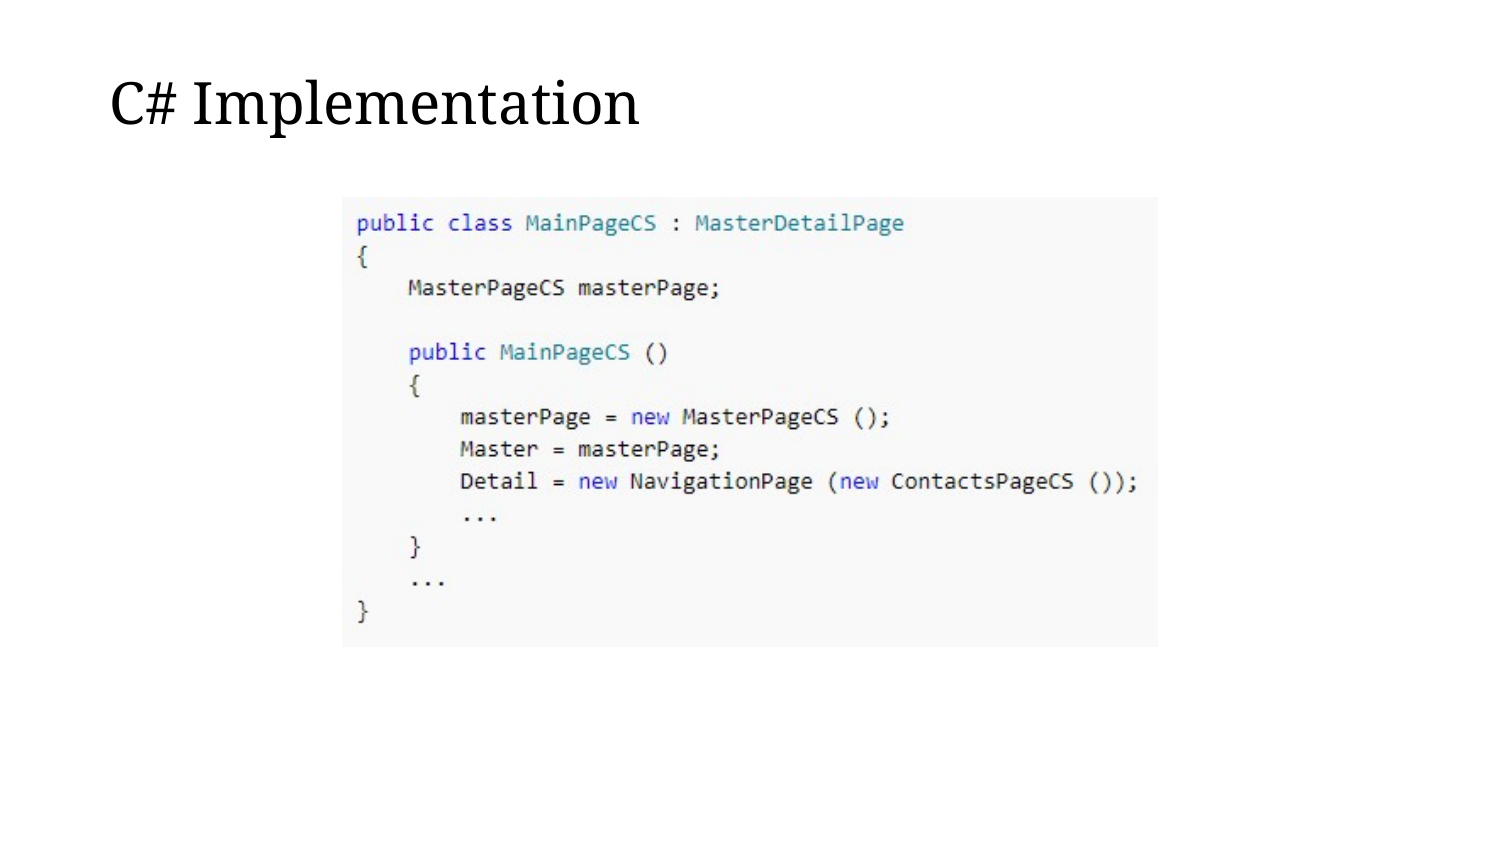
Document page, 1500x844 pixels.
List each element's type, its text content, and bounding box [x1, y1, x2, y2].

text_box C# Implementation [94, 51, 759, 139]
picture [341, 196, 1158, 647]
